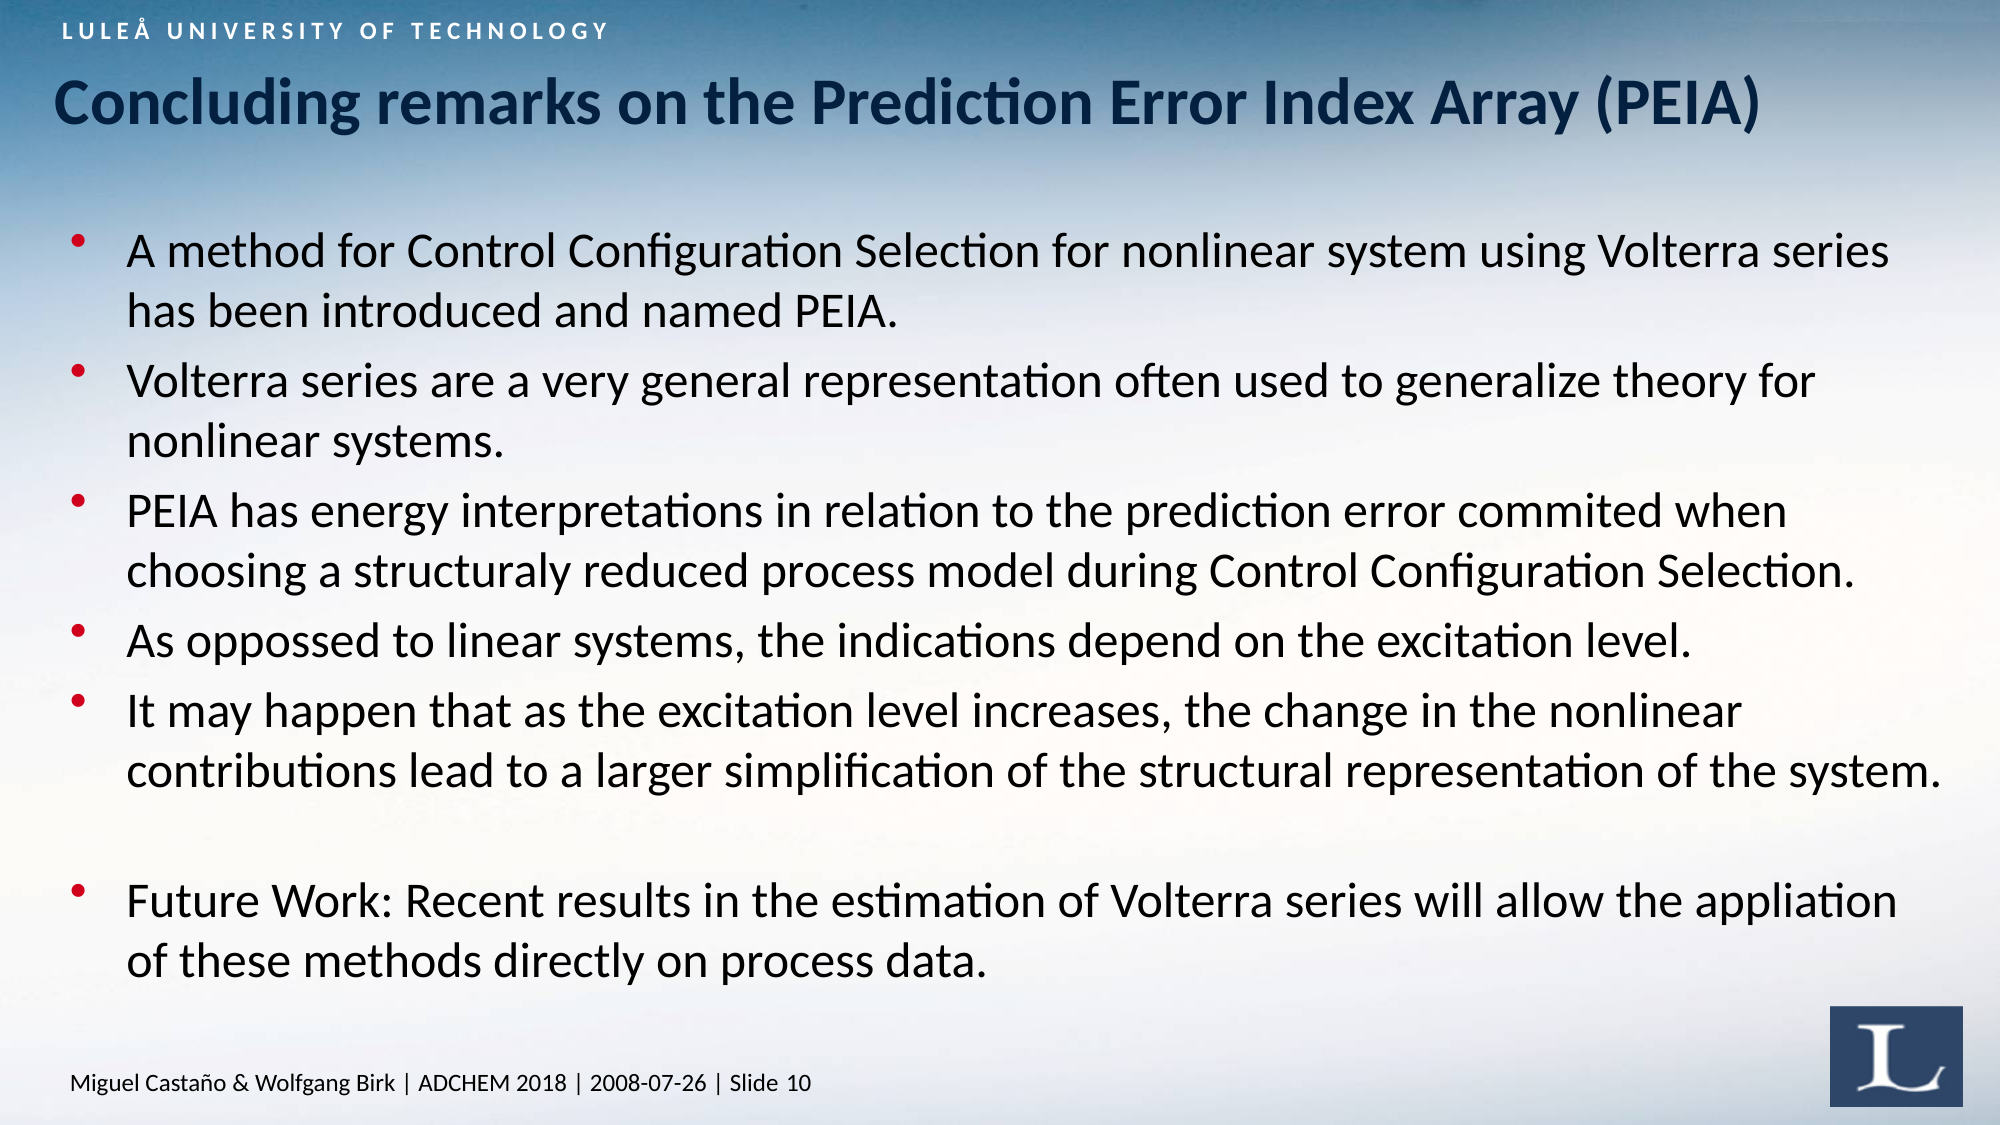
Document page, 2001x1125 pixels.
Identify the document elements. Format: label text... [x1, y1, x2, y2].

picture [0, 0, 2000, 1125]
list A method for Control Configuration Selection for nonlinear system using Volterra series has been introduced and named PEIA. Volterra series are a very general representation often used to generalize theory for nonlinear systems. PEIA has energy interpretations in relation to the prediction error commited when choosing a structuraly reduced process model during Control Configuration Selection. As oppossed to linear systems, the indications depend on the excitation level. It may happen that as the excitation level increases, the change in the nonlinear contributions lead to a larger simplification of the structural representation of the system. Future Work: Recent results in the estimation of Volterra series will allow the appliation of these methods directly on process data. [54, 209, 1961, 1047]
title Concluding remarks on the Prediction Error Index Array (PEIA) [54, 58, 1955, 189]
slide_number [54, 1058, 1757, 1100]
